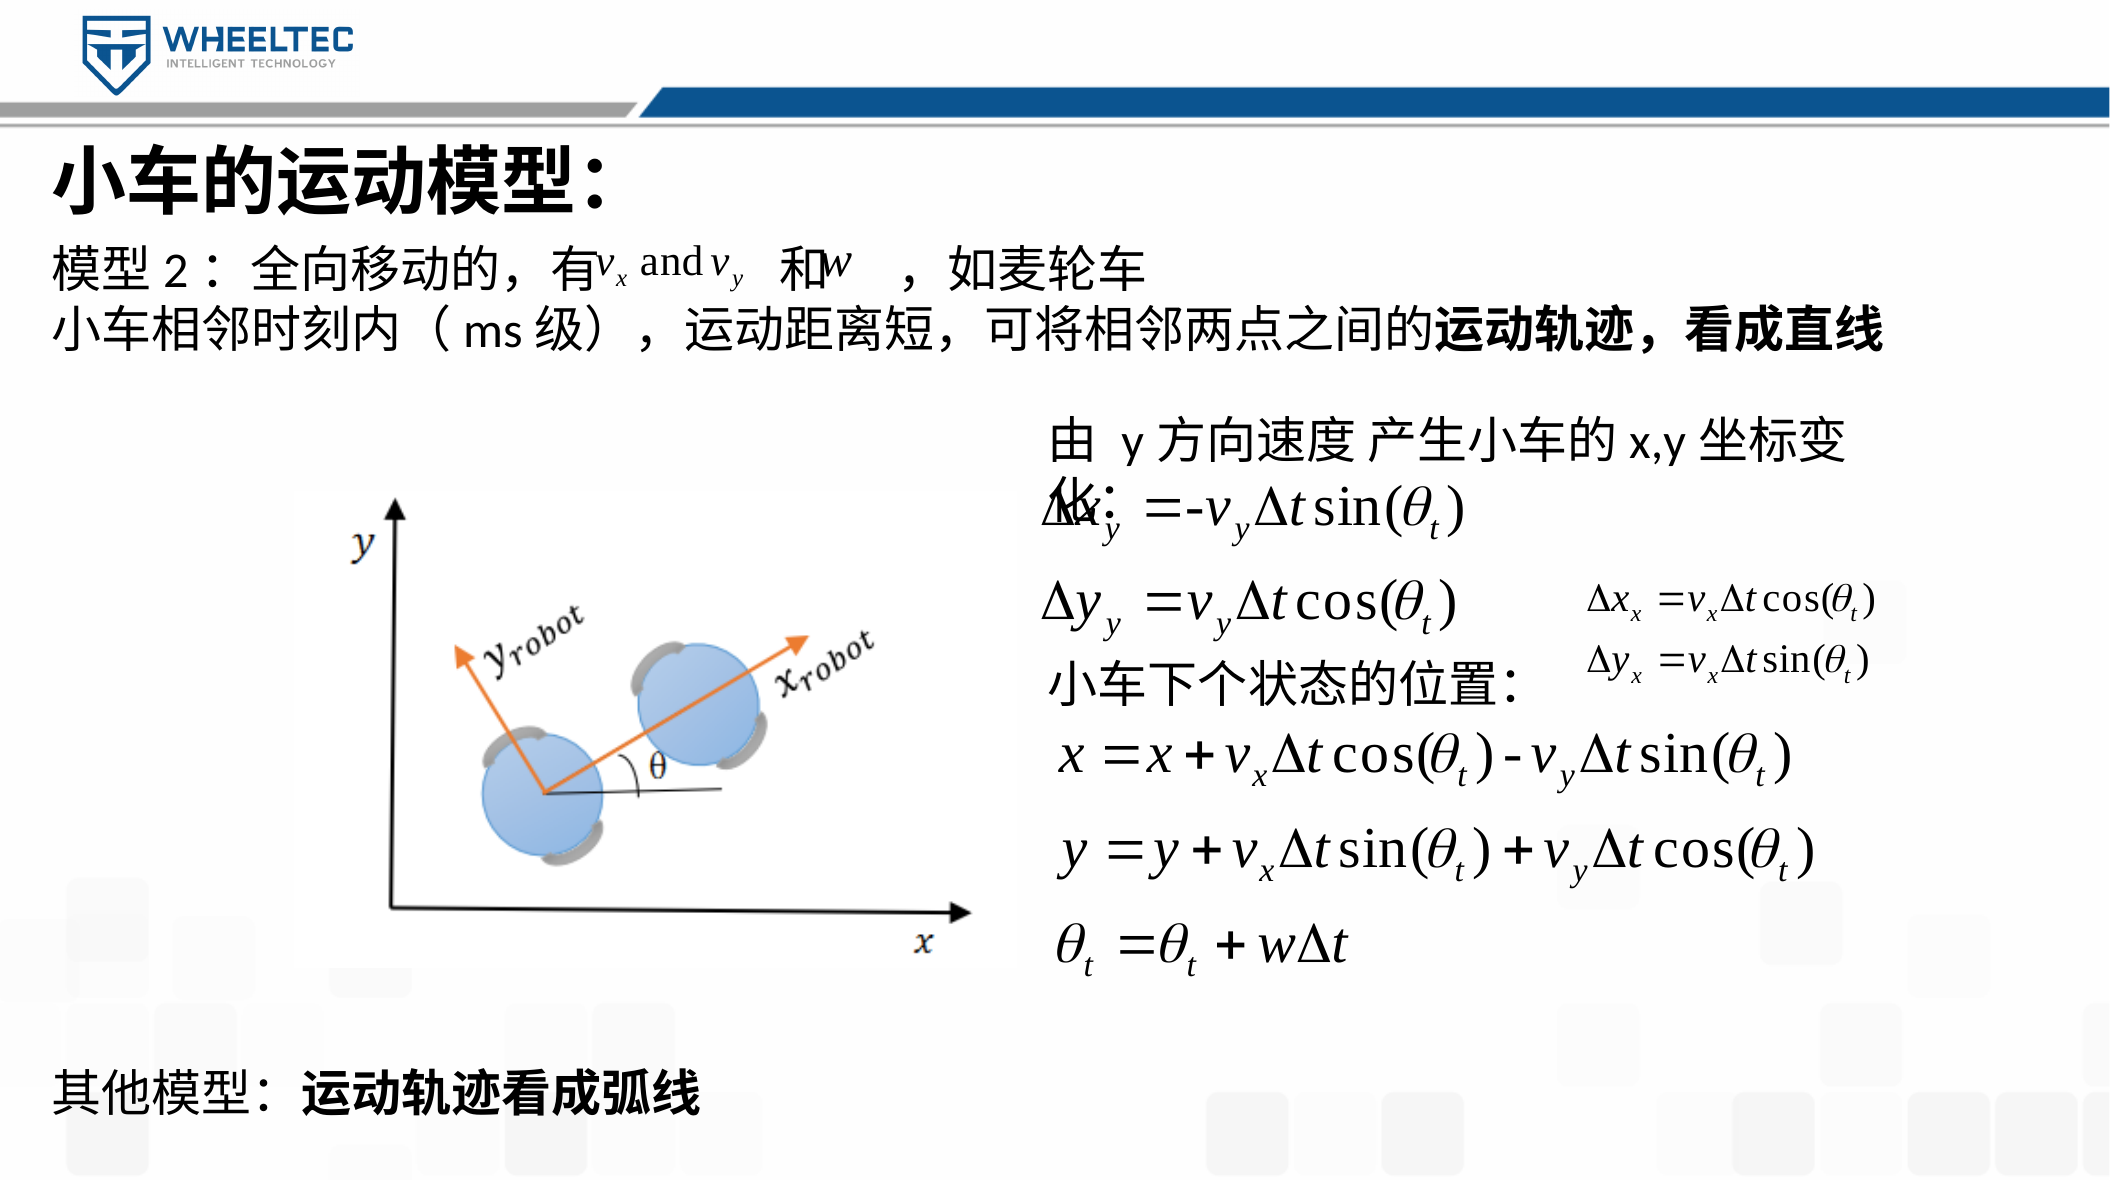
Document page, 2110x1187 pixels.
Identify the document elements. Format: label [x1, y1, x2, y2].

text_box [0, 0, 2110, 1180]
text_box [1031, 469, 1475, 653]
text_box [589, 232, 751, 301]
picture [294, 491, 1017, 968]
text_box [1580, 570, 1885, 693]
text_box [810, 243, 861, 290]
text_box [1047, 717, 1825, 988]
